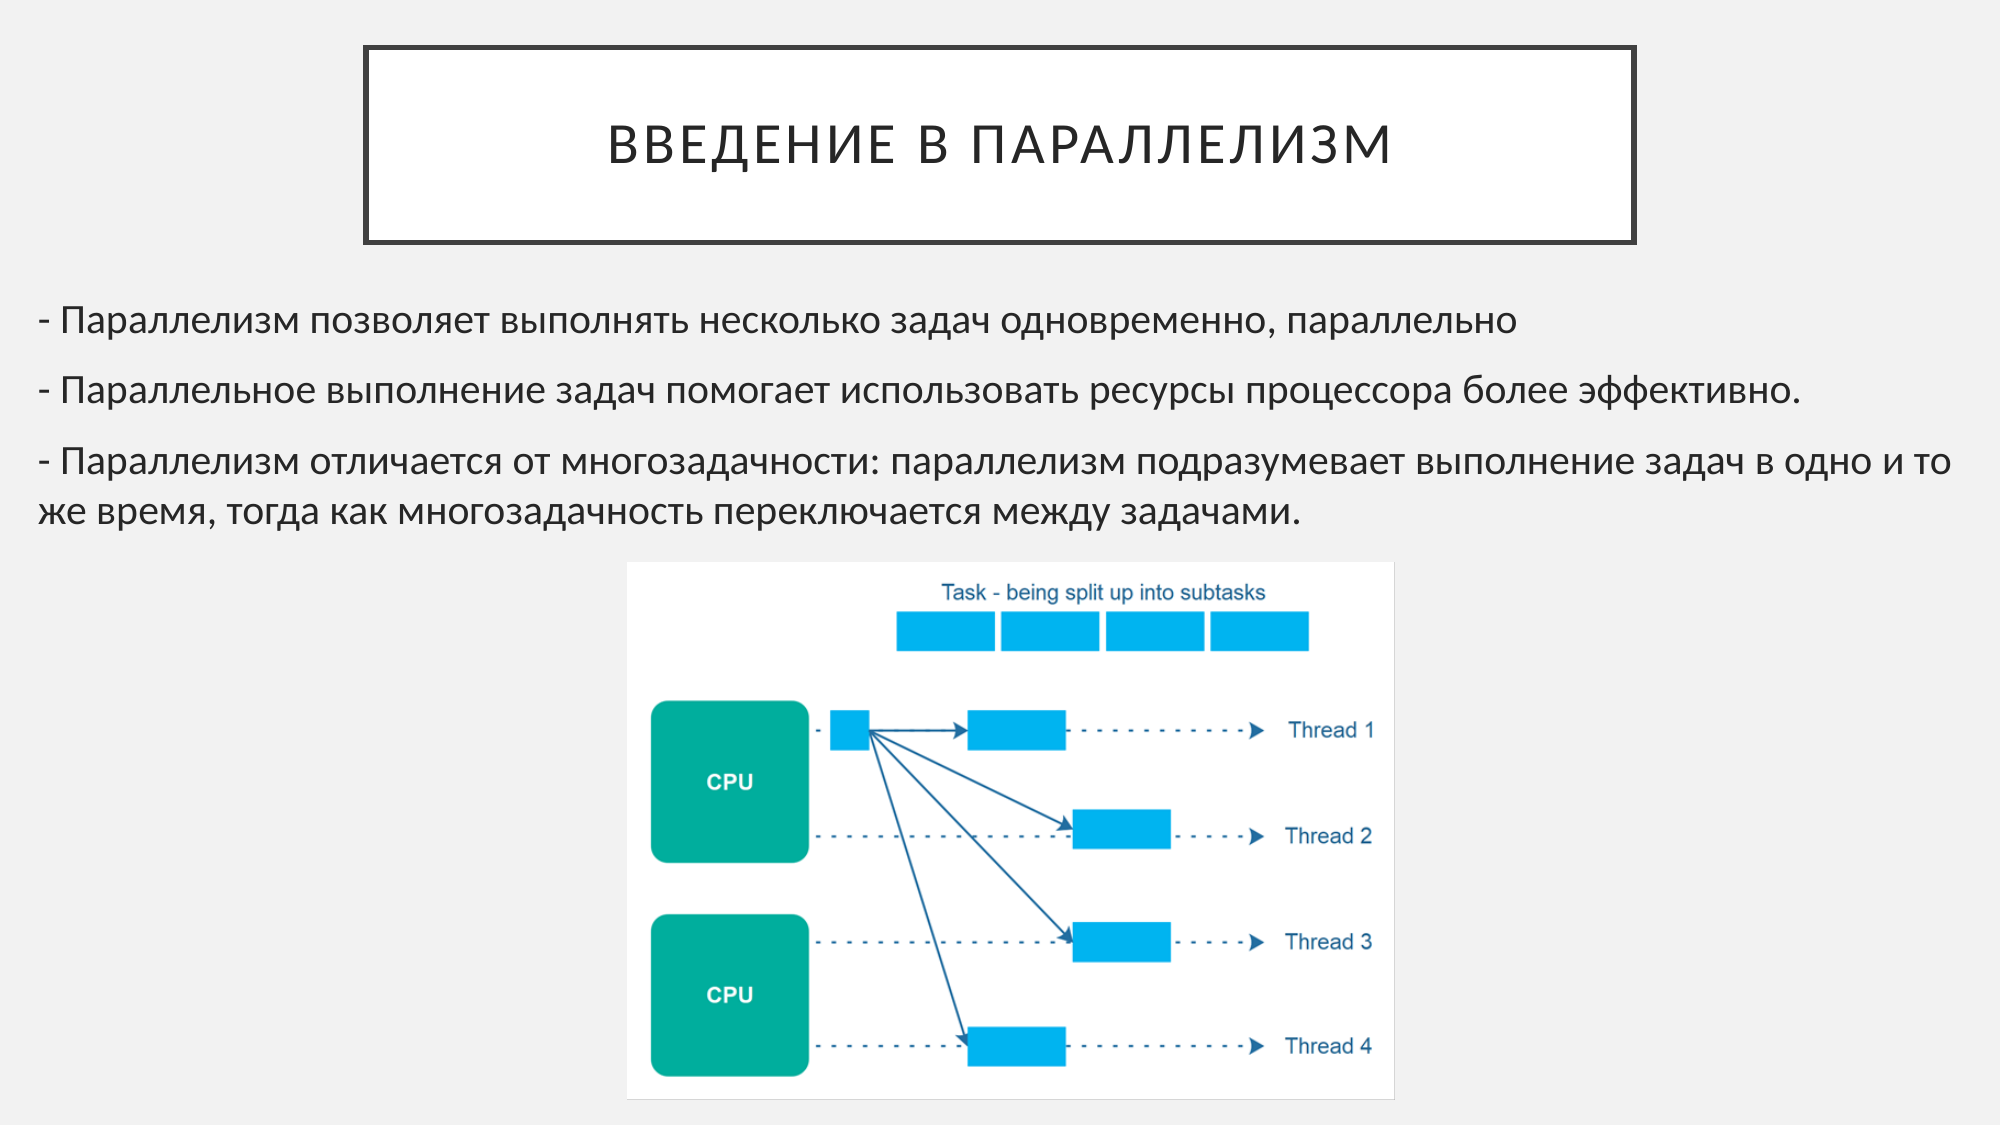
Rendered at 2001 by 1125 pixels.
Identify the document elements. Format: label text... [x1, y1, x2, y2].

title Введение в параллелизм [363, 45, 1637, 245]
picture [627, 562, 1396, 1101]
list - Параллелизм позволяет выполнять несколько задач одновременно, параллельно - Параллельное выполнение задач помогает использовать ресурсы процессора более эффективно. - Параллелизм отличается от многозадачности: параллелизм подразумевает выполнение задач в одно и то же время, тогда как многозадачность переключается между задачами. [22, 283, 2000, 1125]
